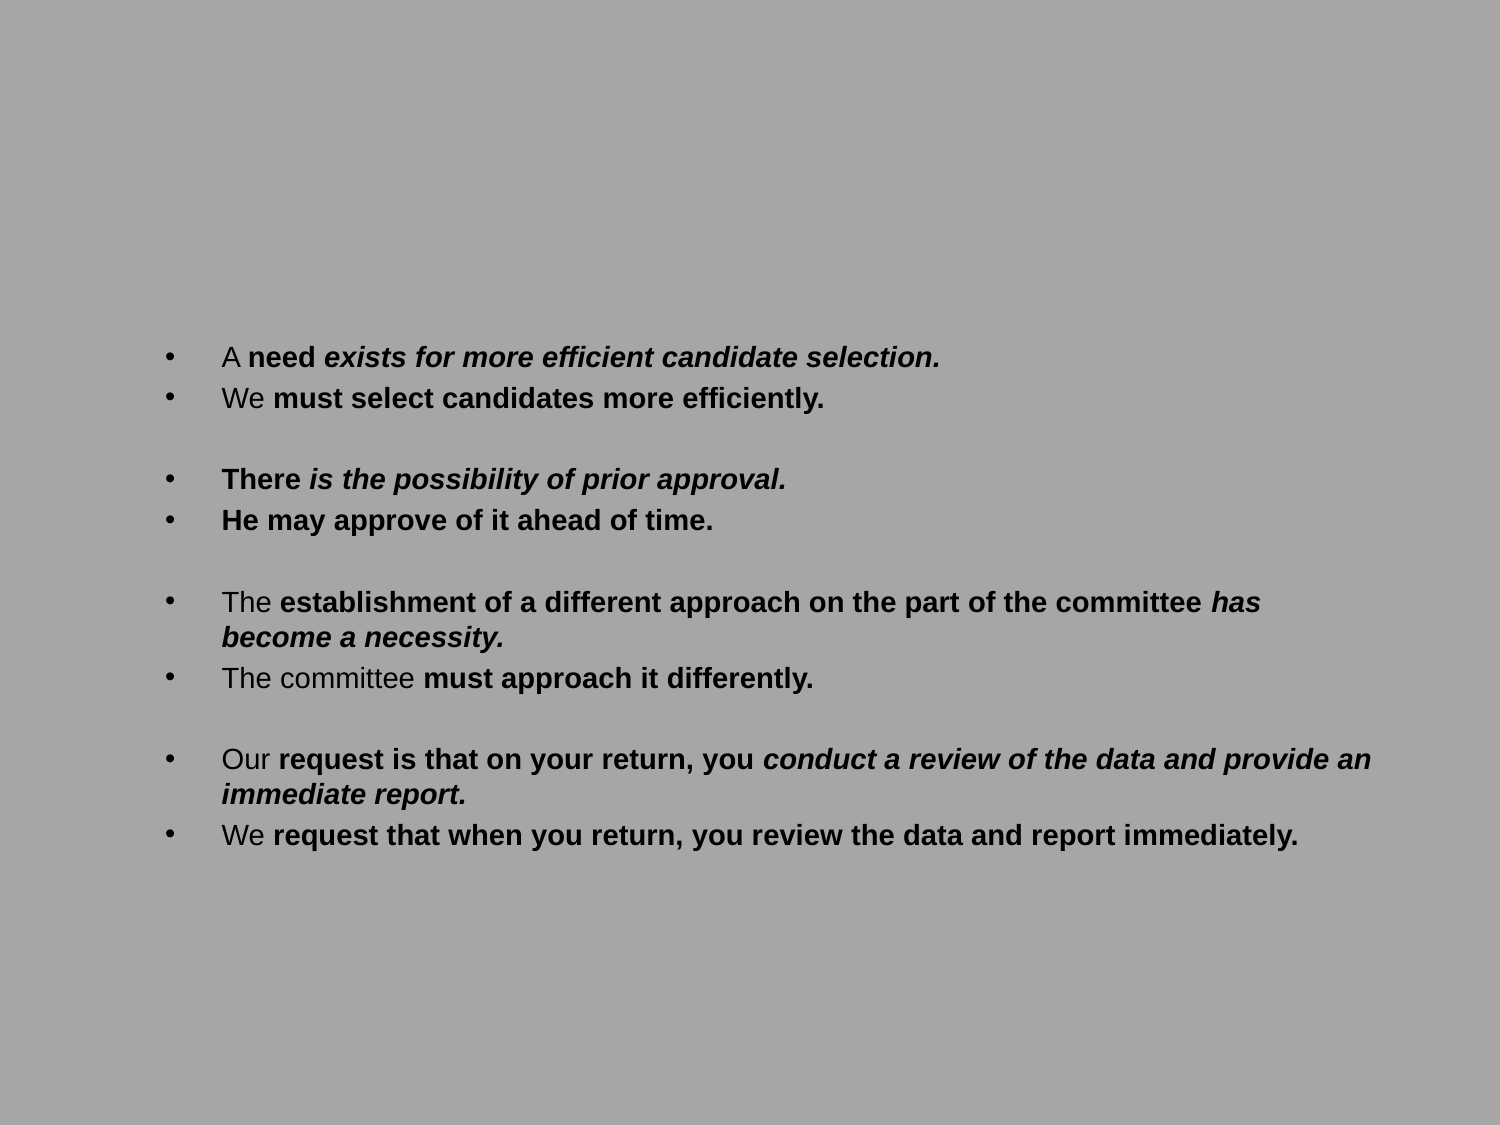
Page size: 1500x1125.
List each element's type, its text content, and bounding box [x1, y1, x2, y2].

list A need exists for more efficient candidate selection. We must select candidates more efficiently. There is the possibility of prior approval. He may approve of it ahead of time. The establishment of a different approach on the part of the committee has become a necessity. The committee must approach it differently. Our request is that on your return, you conduct a review of the data and provide an immediate report. We request that when you return, you review the data and report immediately. [100, 330, 1388, 922]
